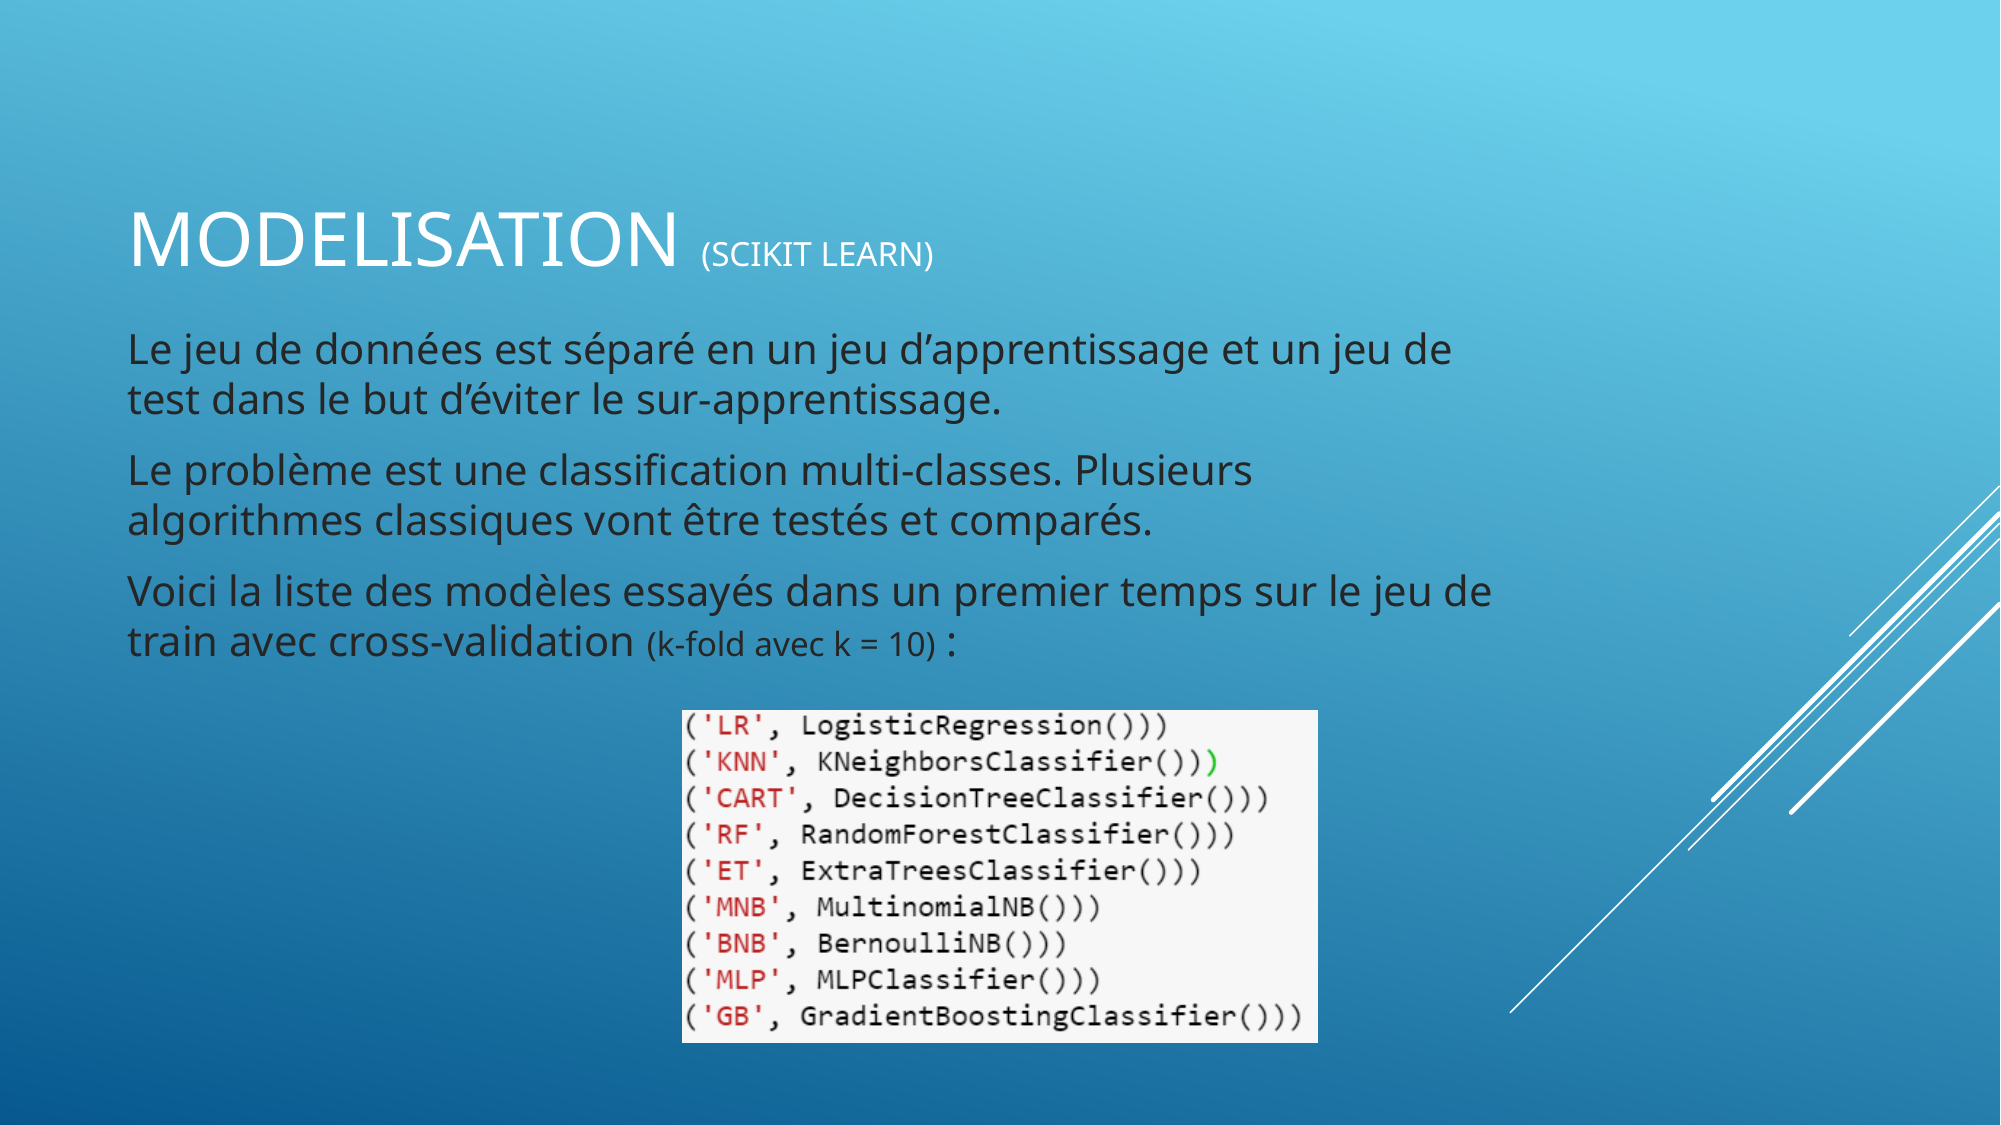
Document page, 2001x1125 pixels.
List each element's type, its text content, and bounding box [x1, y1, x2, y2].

title Modelisation (scikit learn) [112, 112, 1513, 232]
list Le jeu de données est séparé en un jeu d’apprentissage et un jeu de test dans le but d’éviter le sur-apprentissage. Le problème est une classification multi-classes. Plusieurs algorithmes classiques vont être testés et comparés. Voici la liste des modèles essayés dans un premier temps sur le jeu de train avec cross-validation (k-fold avec k = 10) : [112, 232, 1513, 826]
picture [682, 709, 1318, 1043]
